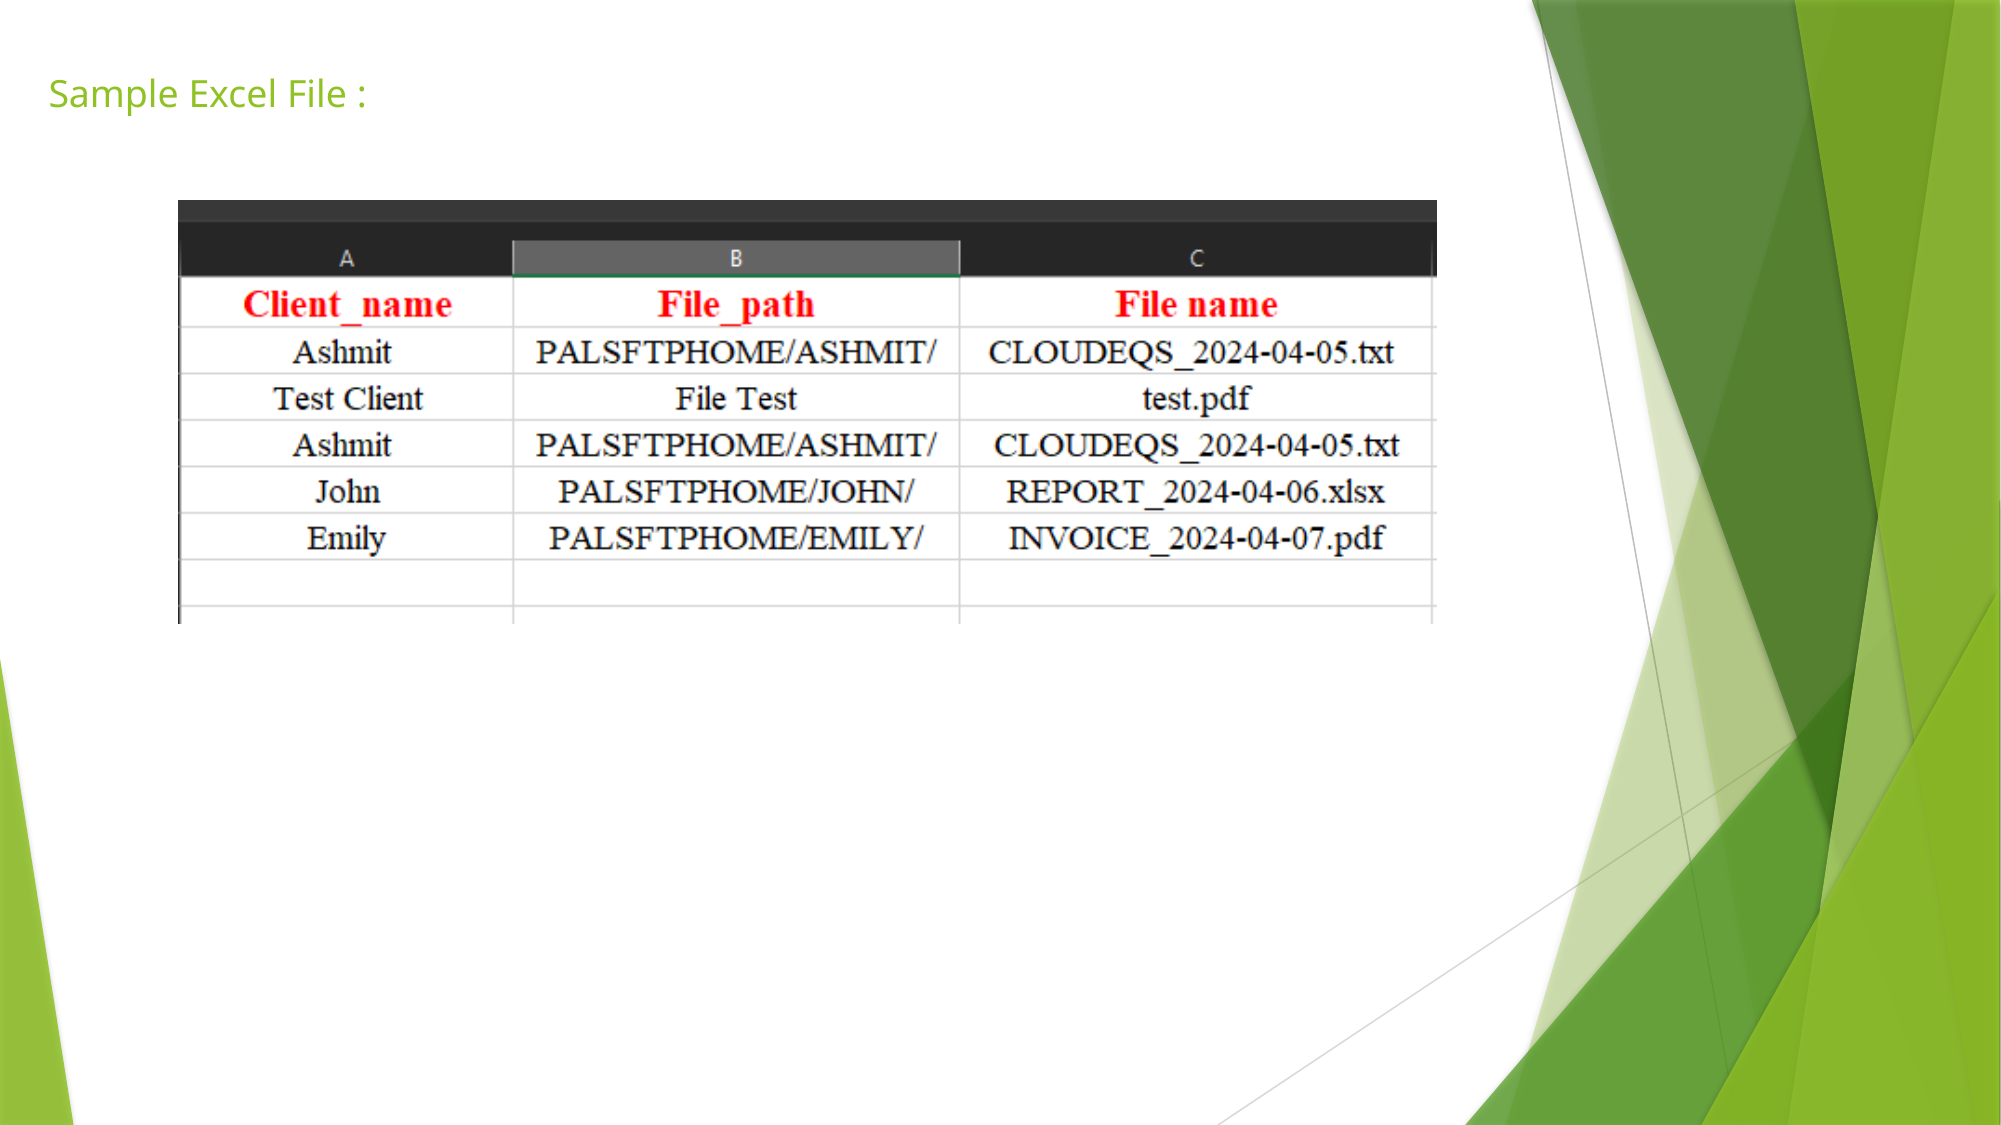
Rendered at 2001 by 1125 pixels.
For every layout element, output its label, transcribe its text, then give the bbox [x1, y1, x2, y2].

text_box Sample Excel File : [33, 62, 1035, 122]
picture [177, 199, 1438, 625]
